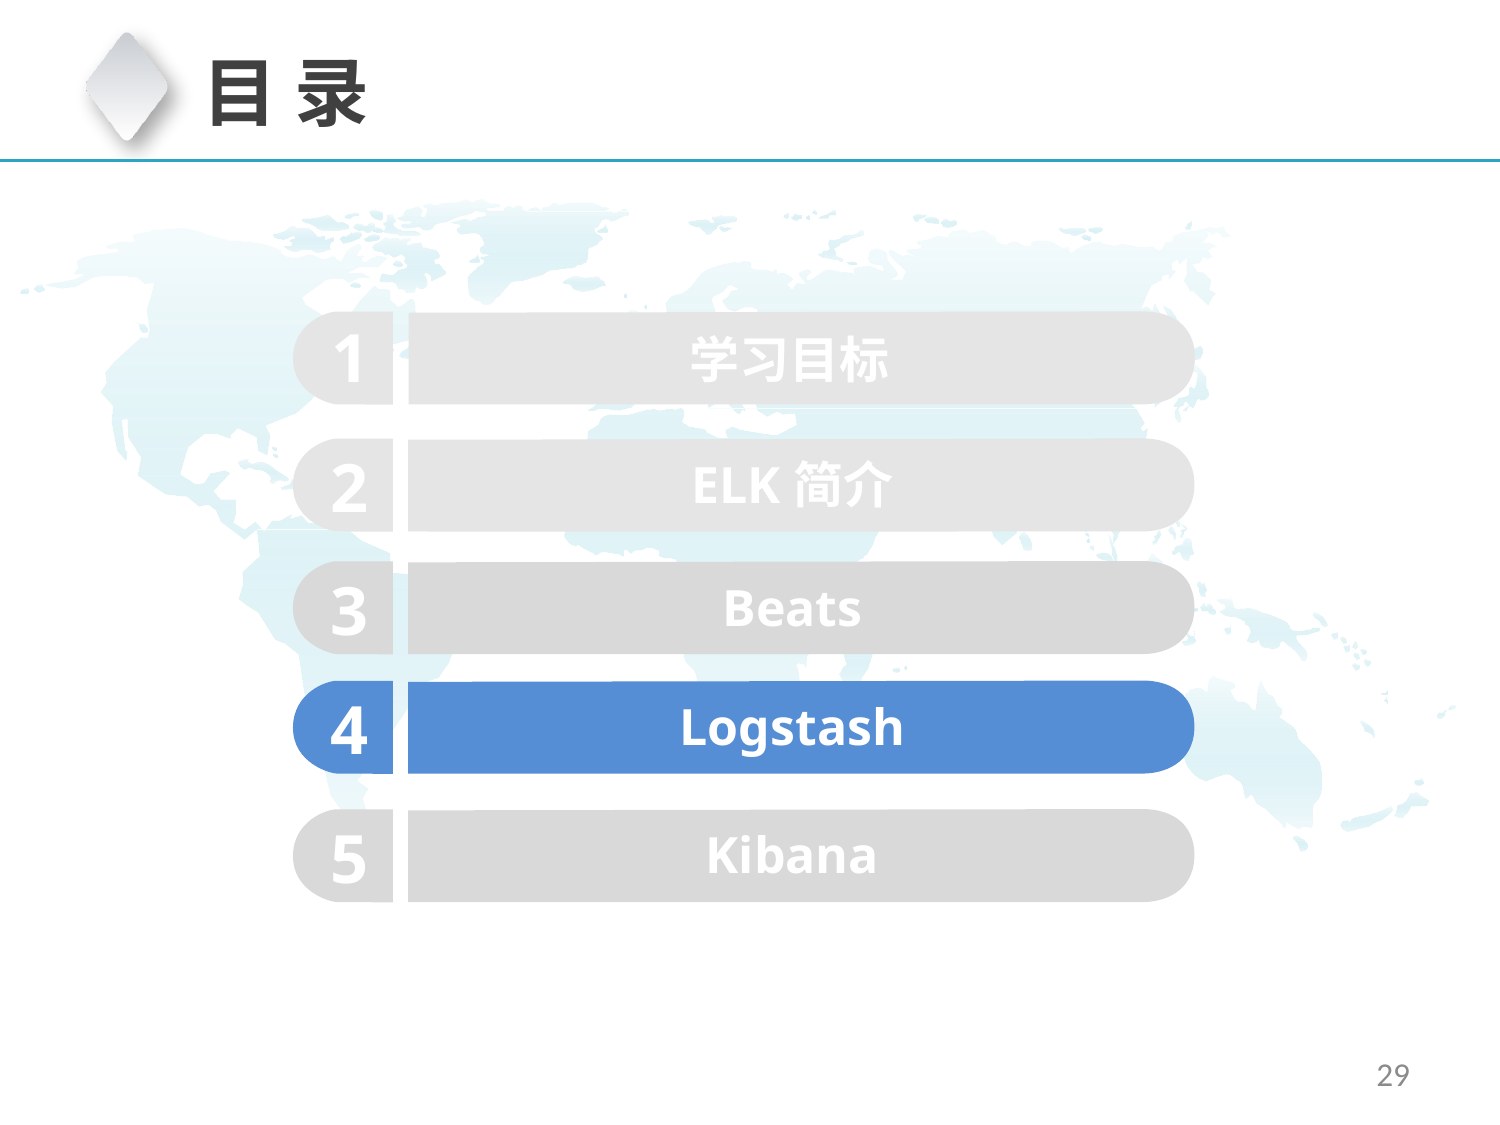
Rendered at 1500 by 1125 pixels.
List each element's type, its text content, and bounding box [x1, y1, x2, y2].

slide_number 29 [1074, 1042, 1425, 1103]
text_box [19, 197, 1456, 852]
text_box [292, 308, 1196, 405]
picture [76, 19, 177, 153]
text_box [292, 808, 1196, 906]
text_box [292, 680, 1196, 777]
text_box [292, 560, 1196, 658]
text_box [292, 438, 1196, 535]
text_box 目 录 [182, 19, 656, 161]
